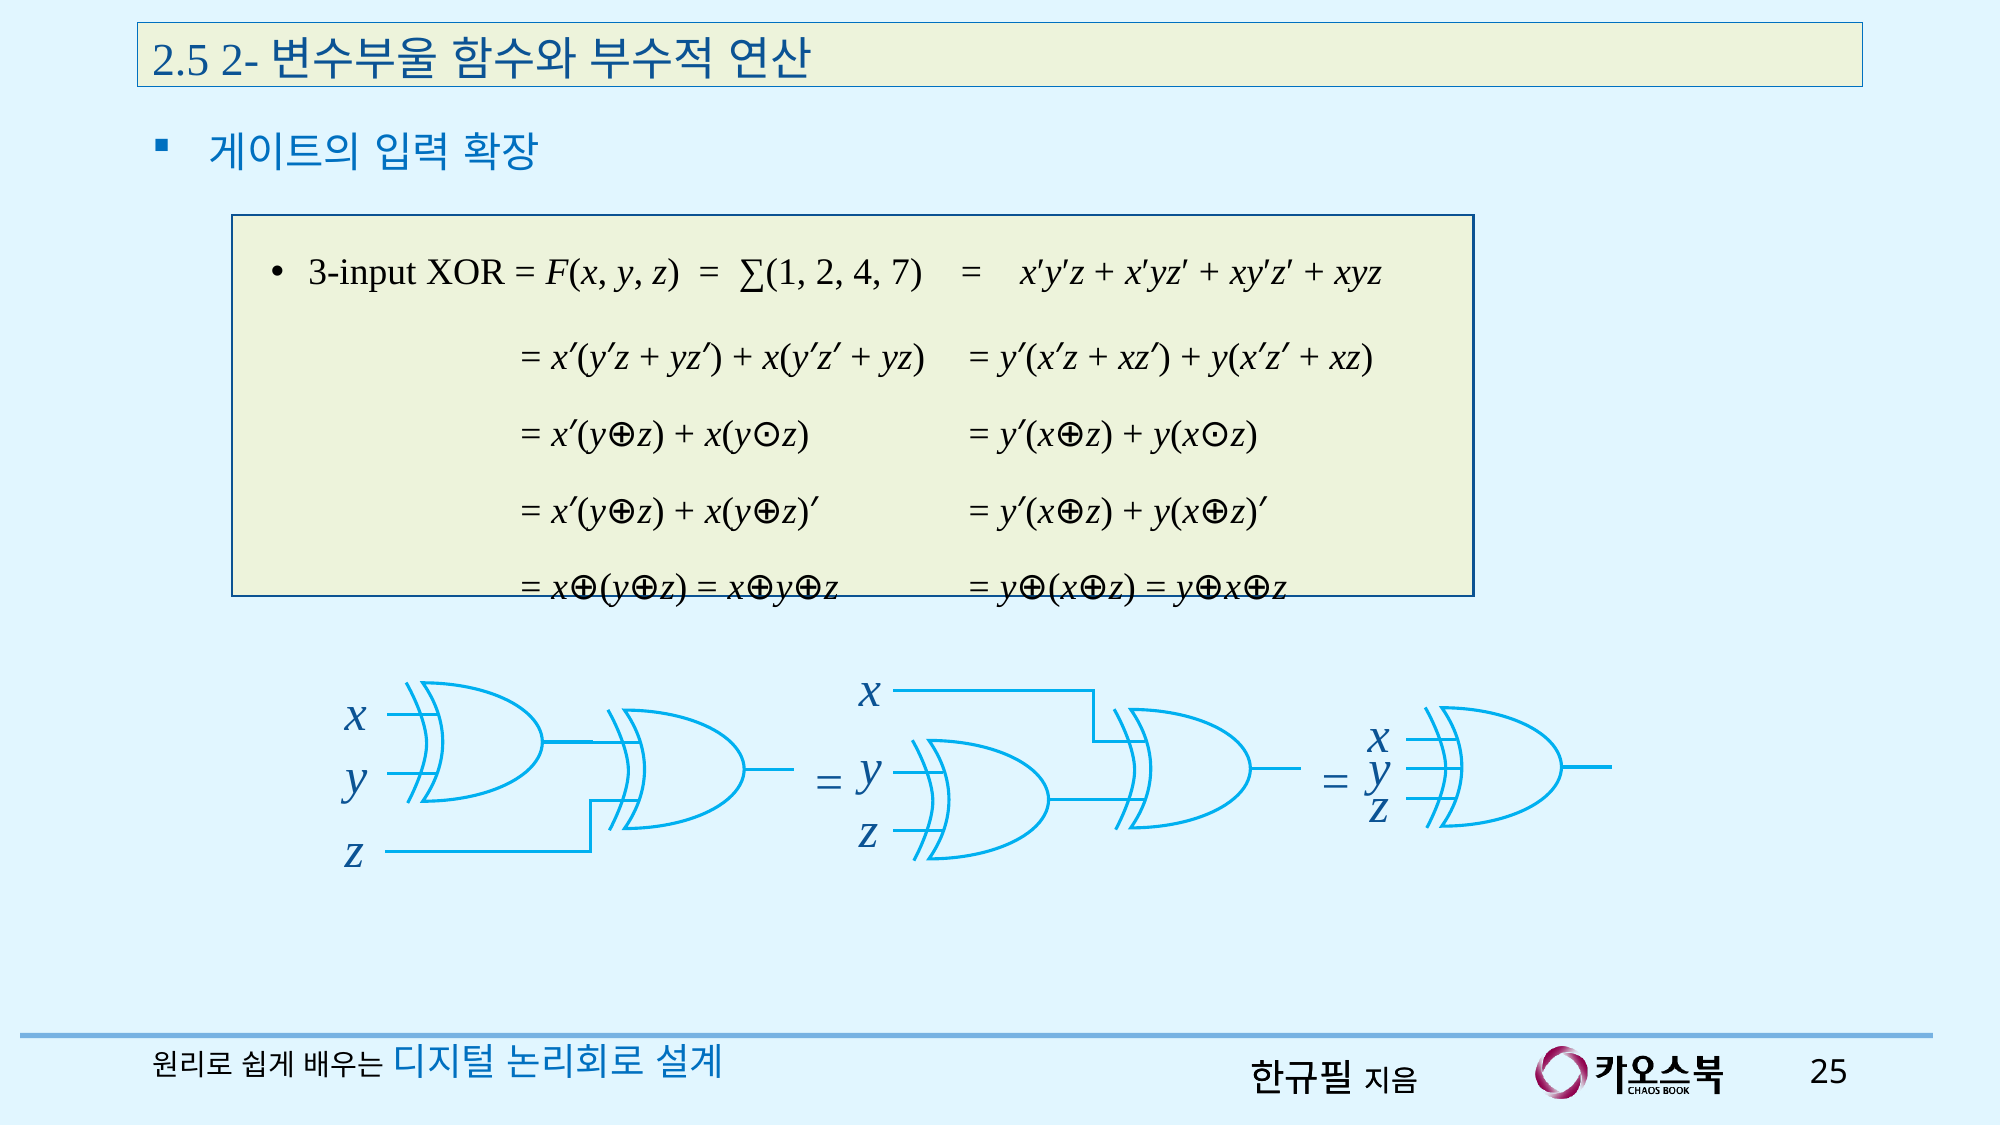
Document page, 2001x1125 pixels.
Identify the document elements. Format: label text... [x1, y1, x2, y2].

table_header = y′(x′z + xz′) + y(x′z′ + xz) = y′(x⊕z) + y(x⊙z) = y′(x⊕z) + y(x⊕z)′ = y⊕(x⊕z) = y⊕x⊕z [958, 302, 1530, 578]
text_box [231, 307, 1475, 597]
table_header = x′(y′z + yz′) + x(y′z′ + yz) = x′(y⊕z) + x(y⊙z) = x′(y⊕z) + x(y⊕z)′ = x⊕(y⊕z) = x⊕y⊕z [510, 302, 958, 578]
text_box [329, 649, 1612, 886]
picture [1535, 1046, 1723, 1099]
slide_number 25 [1769, 1042, 1863, 1103]
footer 원리로 쉽게 배우는 디지털 논리회로 설계 [137, 1030, 832, 1091]
text_box 게이트의 입력 확장 [137, 118, 1863, 184]
text_box 2.5 2-변수부울 함수와 부수적 연산 [137, 22, 1863, 87]
text_box 3-input XOR = F(x, y, z) = ∑(1, 2, 4, 7) = x′y′z + x′yz′ + xy′z′ + xyz [30, 244, 1886, 307]
text_box [231, 214, 1475, 244]
